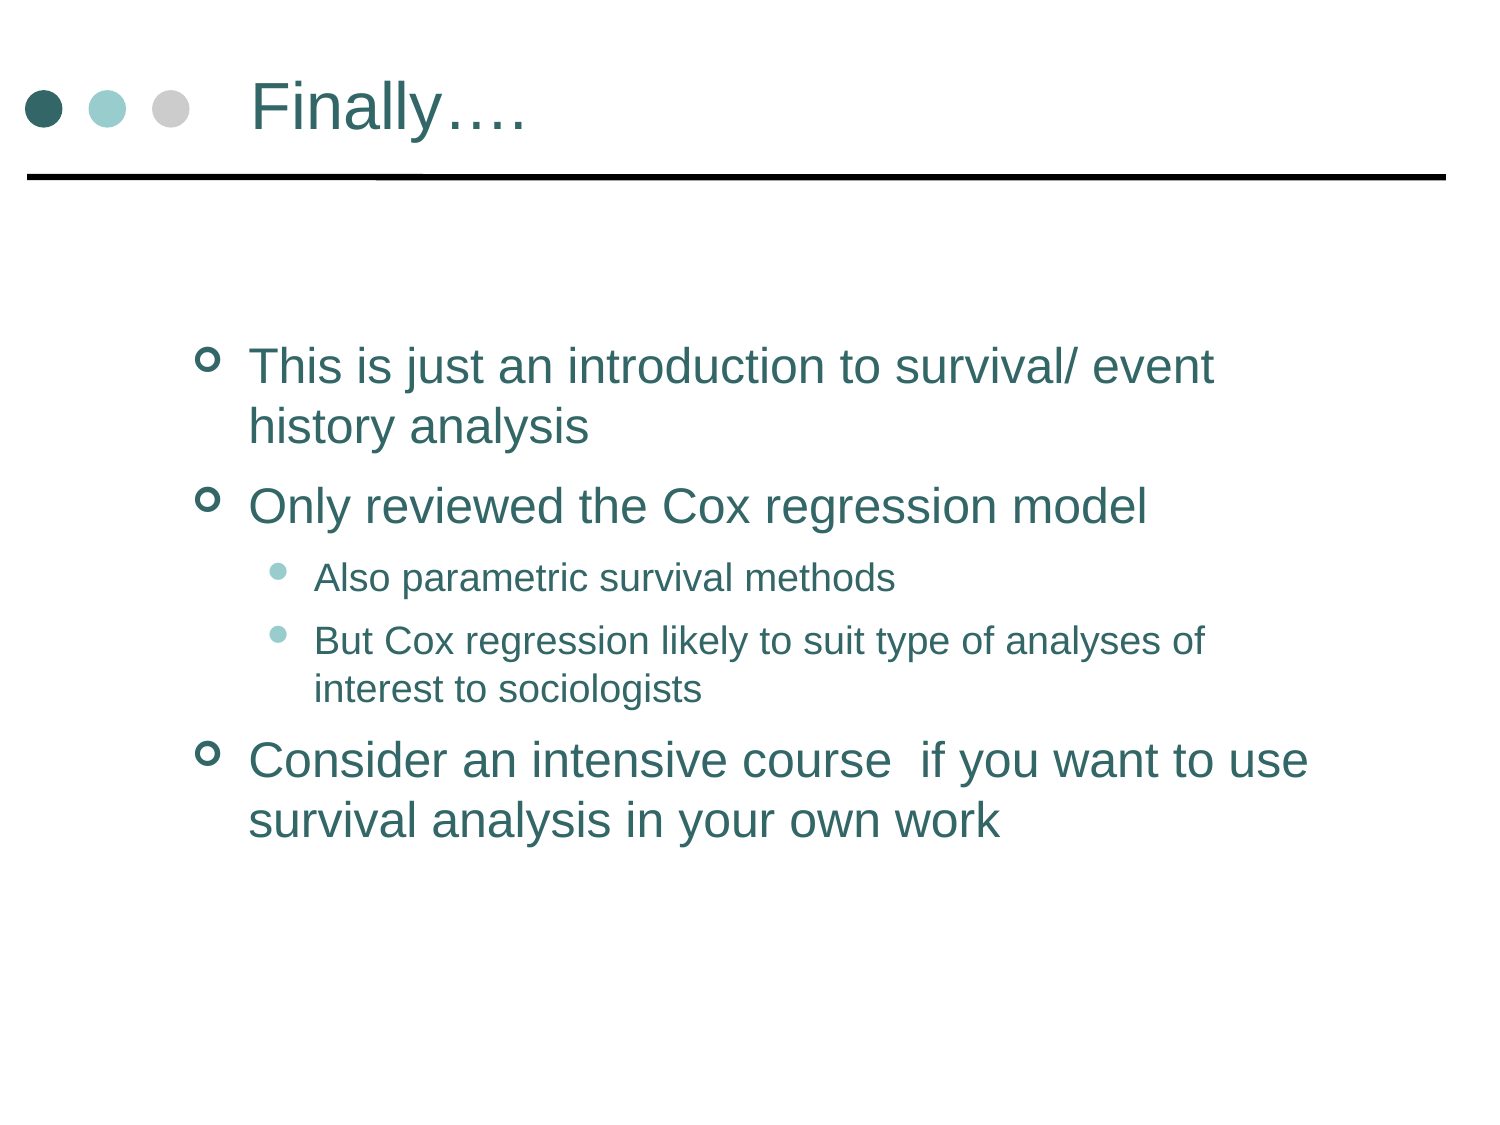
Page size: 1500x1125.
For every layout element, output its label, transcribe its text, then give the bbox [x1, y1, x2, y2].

list This is just an introduction to survival/ event history analysis Only reviewed the Cox regression model Also parametric survival methods But Cox regression likely to suit type of analyses of interest to sociologists Consider an intensive course if you want to use survival analysis in your own work [176, 326, 1353, 1093]
title Finally…. [235, 29, 1447, 178]
